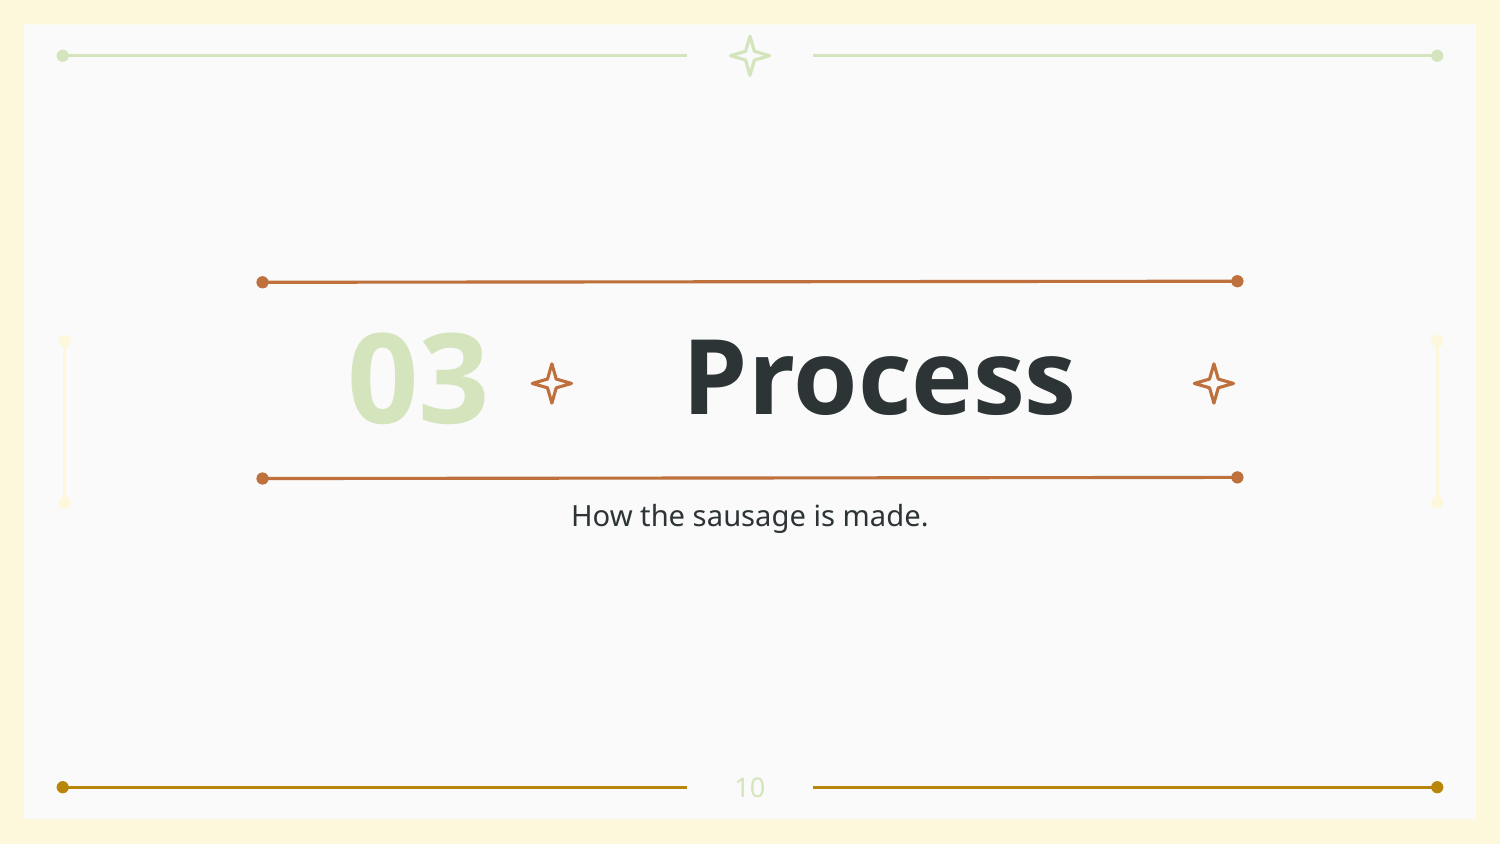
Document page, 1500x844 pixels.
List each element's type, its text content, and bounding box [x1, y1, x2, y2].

text_box [1194, 363, 1234, 404]
title 03 [321, 304, 517, 443]
slide_number 10 [705, 755, 795, 810]
subtitle How the sausage is made. [321, 487, 1179, 556]
text_box [532, 363, 572, 404]
title Process [553, 304, 1207, 443]
